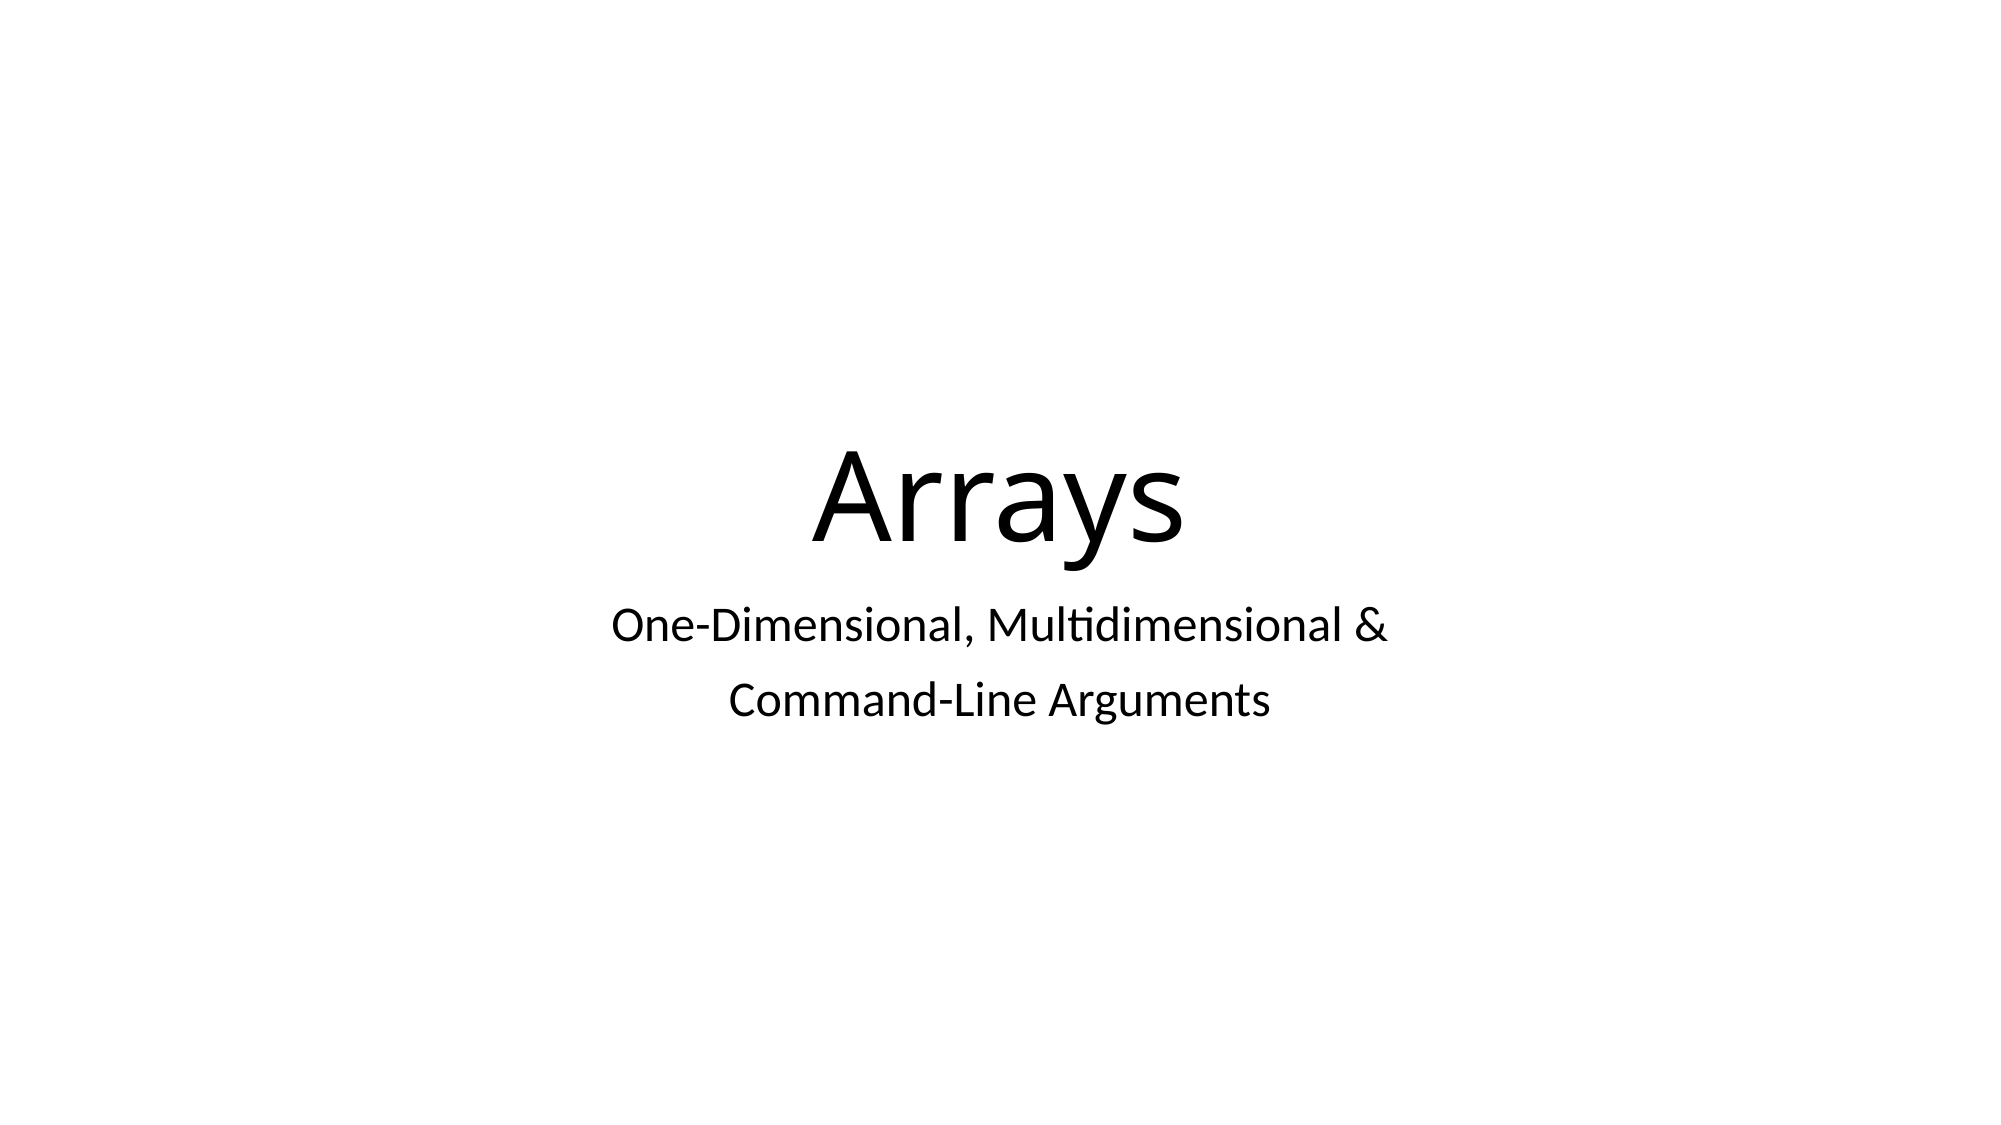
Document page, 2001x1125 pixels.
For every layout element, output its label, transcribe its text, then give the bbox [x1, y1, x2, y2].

subtitle One-Dimensional, Multidimensional & Command-Line Arguments [249, 590, 1750, 863]
title Arrays [249, 184, 1750, 576]
